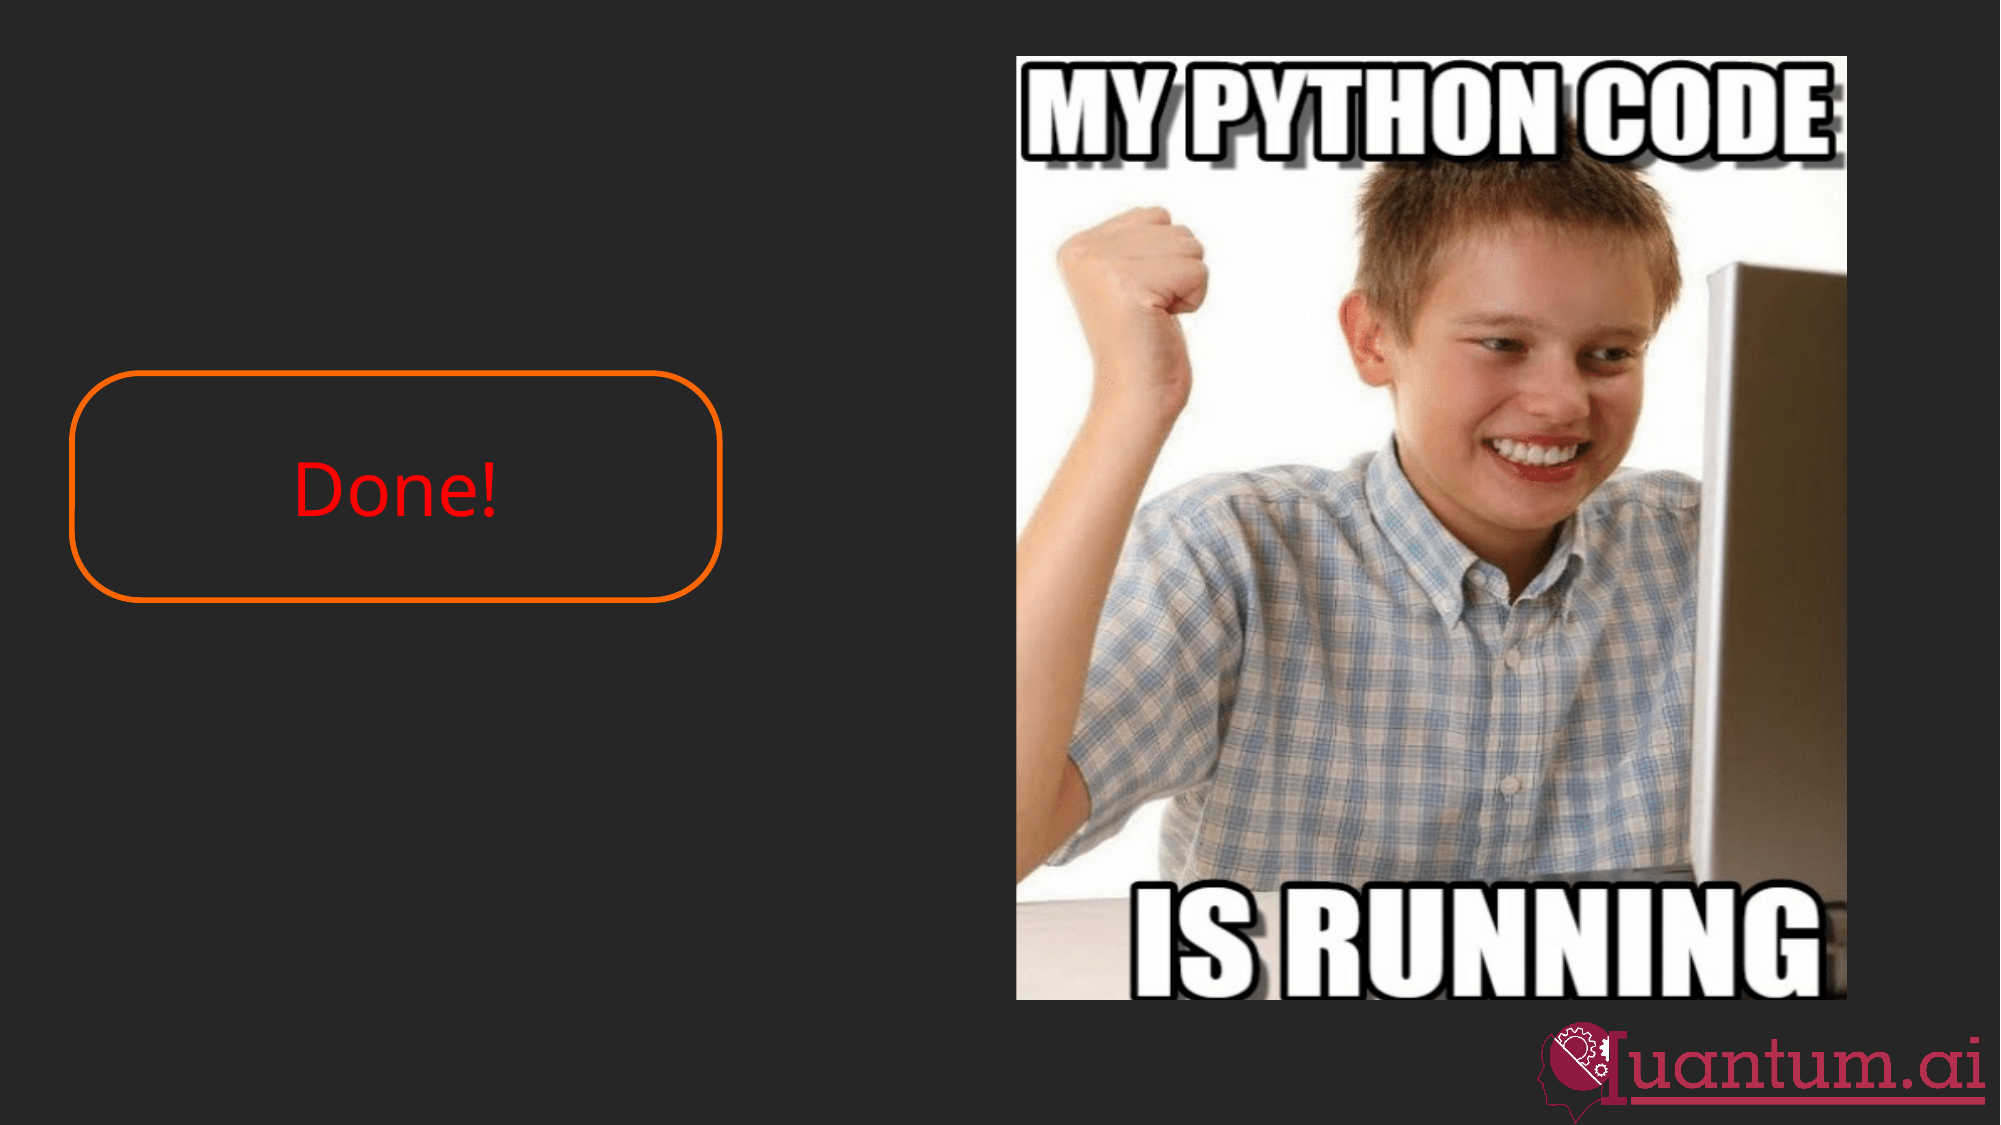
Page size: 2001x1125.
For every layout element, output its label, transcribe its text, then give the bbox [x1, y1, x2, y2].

picture [1537, 1021, 1986, 1125]
text_box Done! [70, 372, 721, 602]
picture [1016, 56, 1857, 1000]
